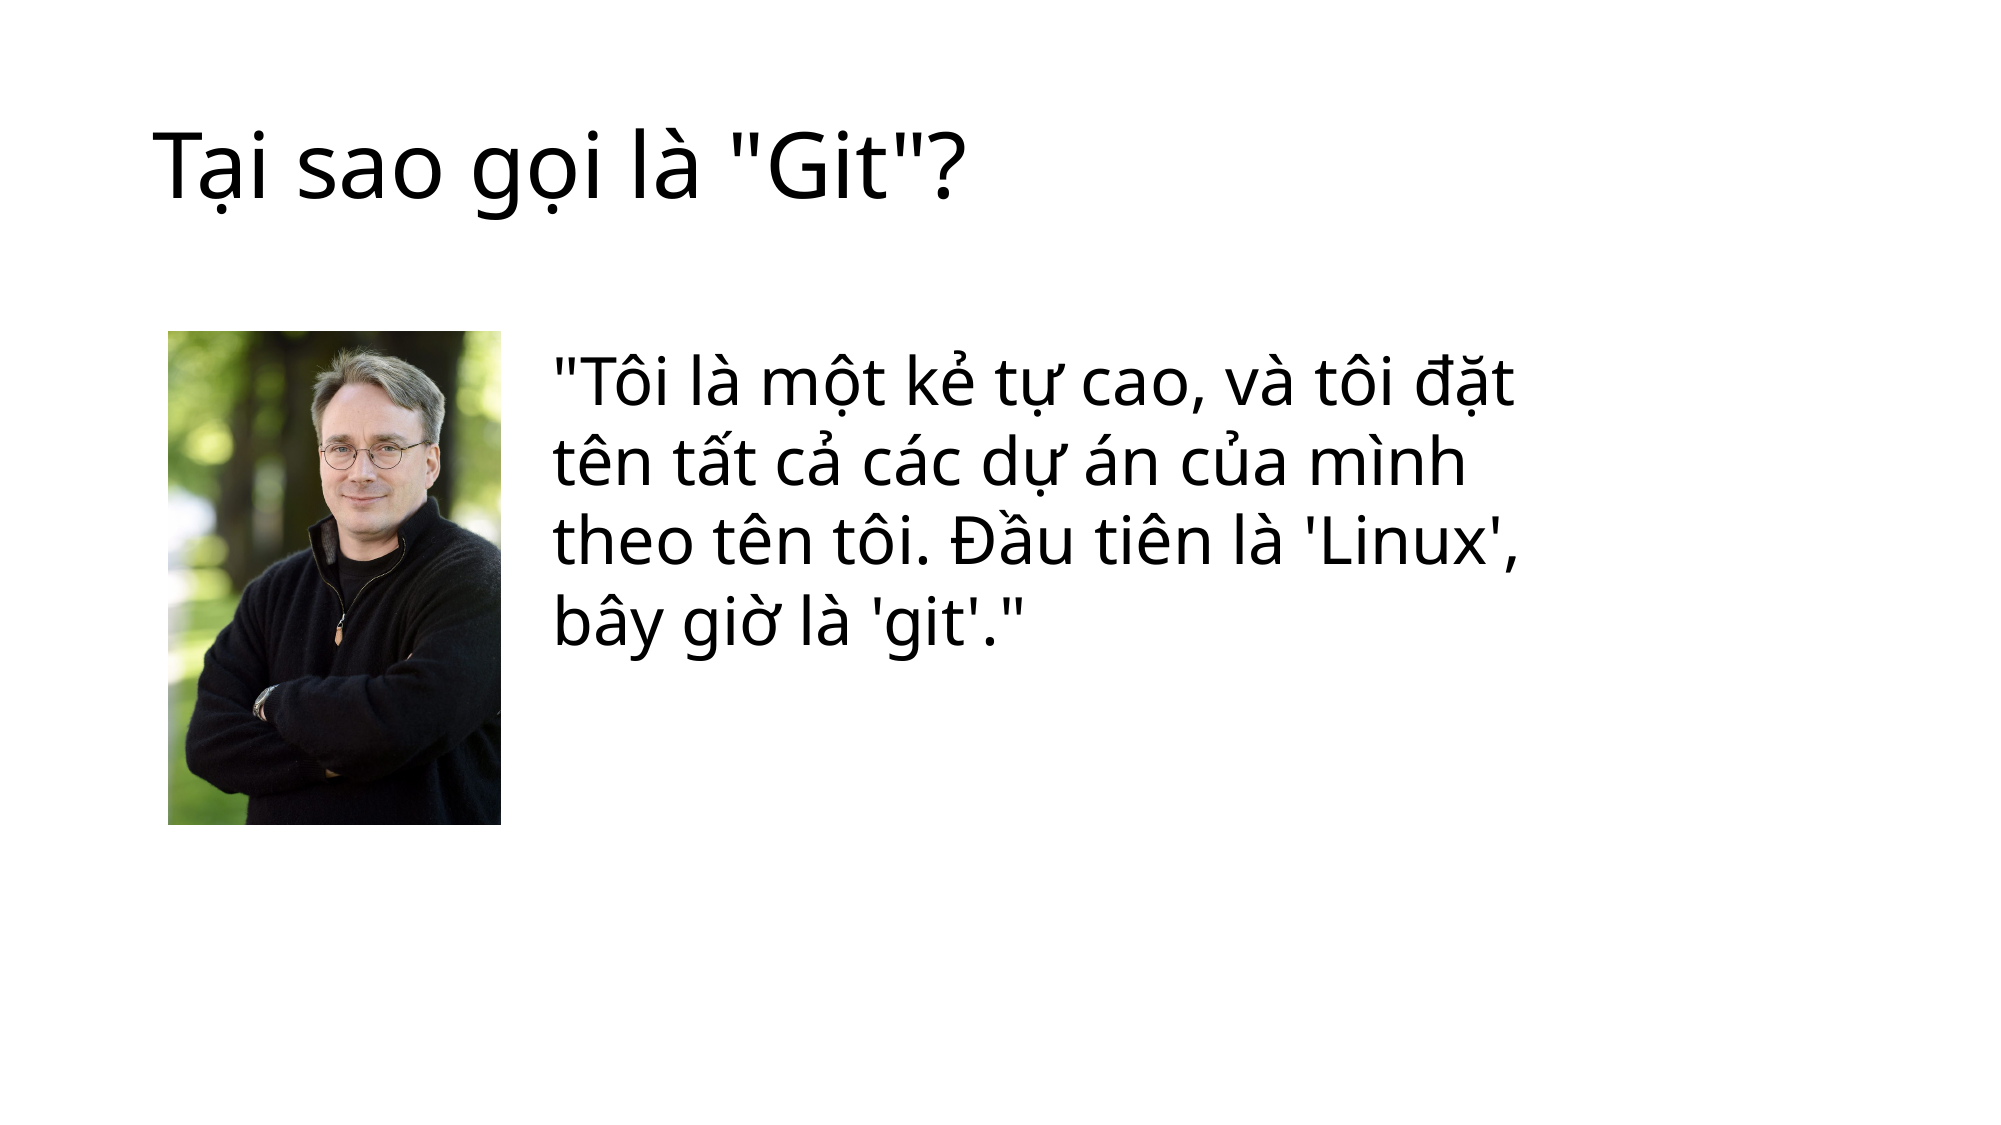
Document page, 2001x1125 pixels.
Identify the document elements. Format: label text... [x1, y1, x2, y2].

picture [168, 330, 501, 826]
title Tại sao gọi là "Git"? [137, 59, 1863, 278]
text_box "Tôi là một kẻ tự cao, và tôi đặt tên tất cả các dự án của mình theo tên tôi. Đầu tiên là 'Linux', bây giờ là 'git'." [537, 331, 1538, 666]
